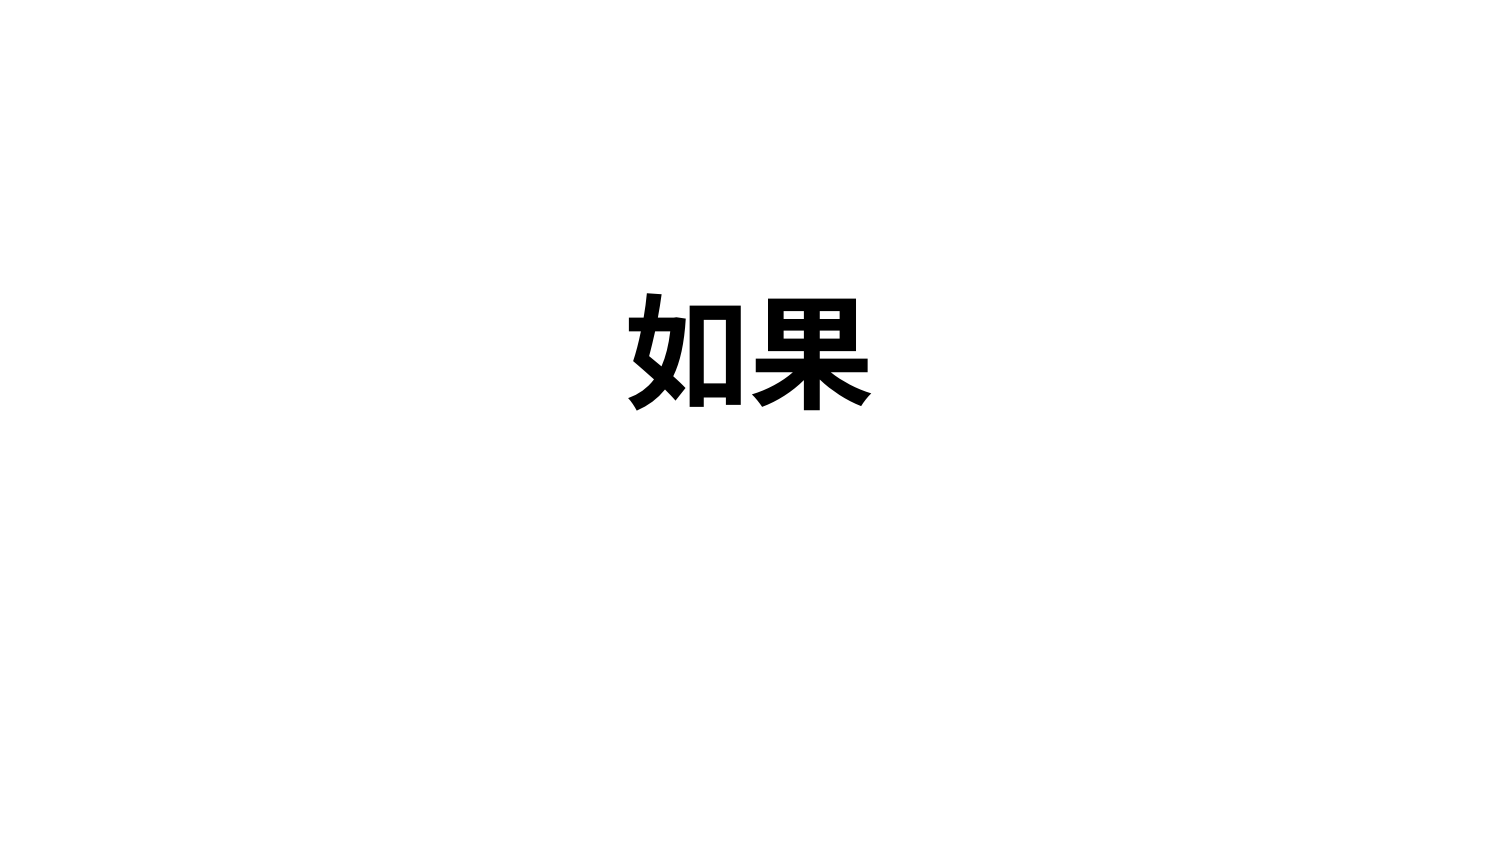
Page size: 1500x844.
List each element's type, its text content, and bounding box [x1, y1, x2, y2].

title 如果 [187, 138, 1313, 432]
